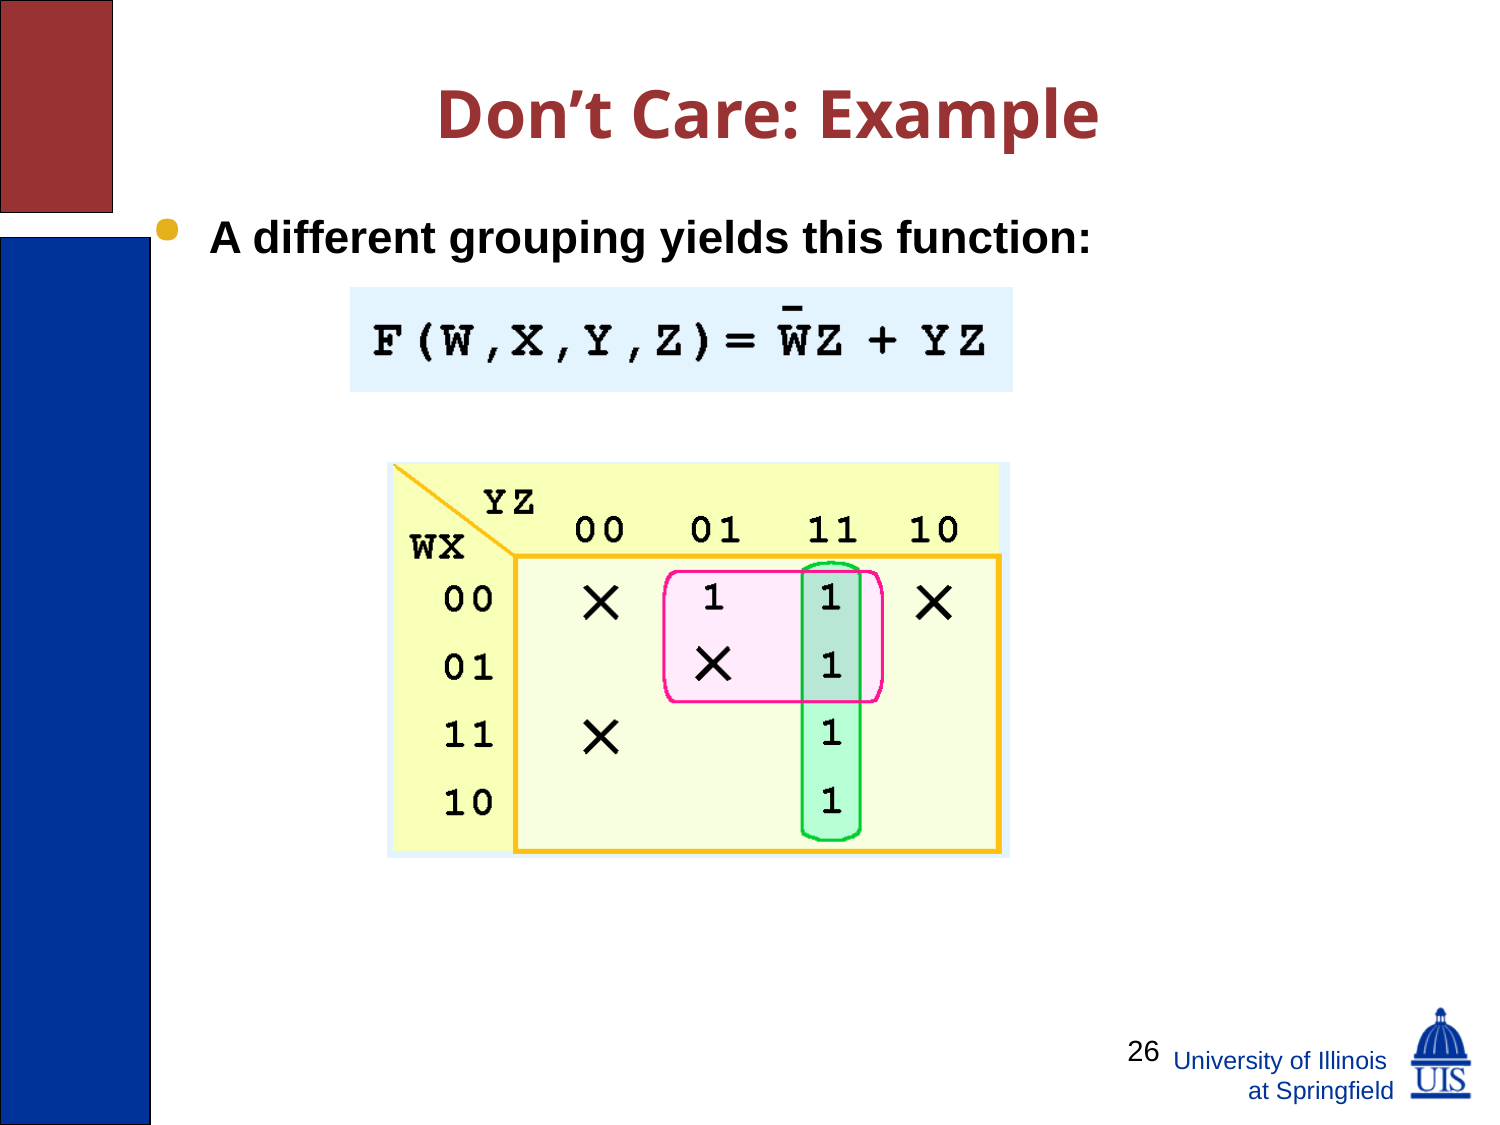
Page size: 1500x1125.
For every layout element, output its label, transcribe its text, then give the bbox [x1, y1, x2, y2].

list A different grouping yields this function: [137, 200, 1438, 638]
slide_number 26 [887, 1025, 1175, 1100]
picture [349, 287, 1014, 392]
picture [387, 462, 1011, 858]
picture [1409, 1006, 1473, 1102]
text_box Don’t Care: Example [150, 49, 1388, 175]
